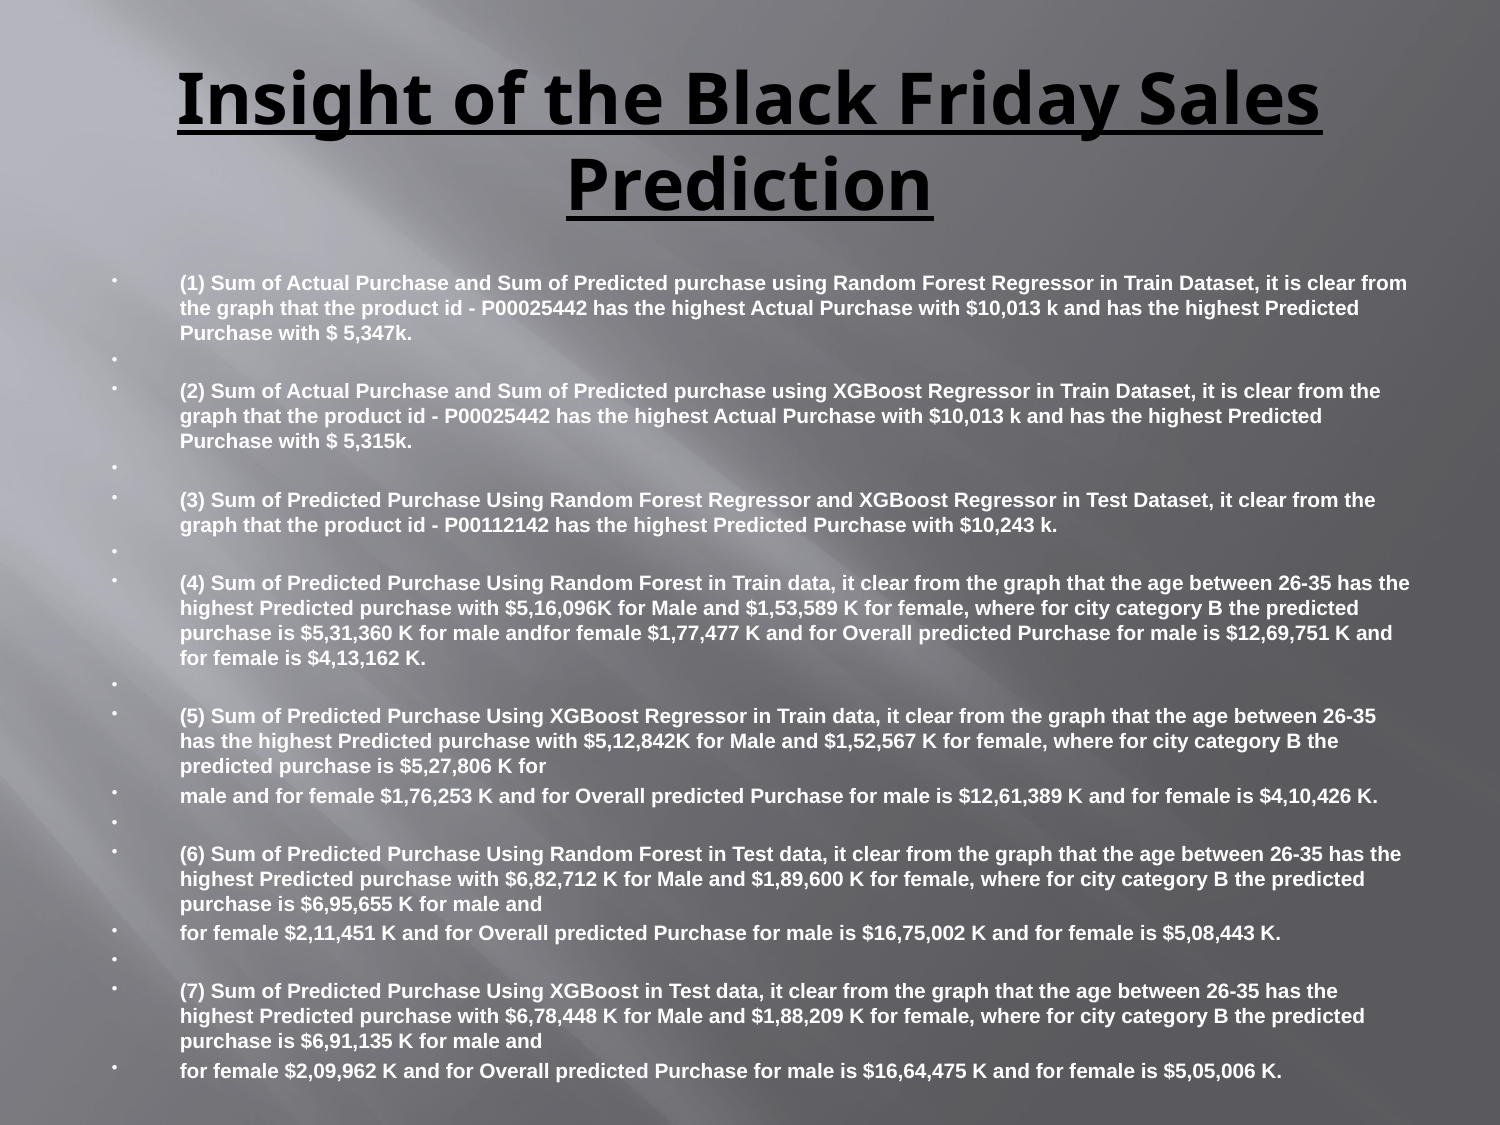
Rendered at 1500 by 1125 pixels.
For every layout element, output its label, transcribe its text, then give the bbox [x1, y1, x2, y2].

list (1) Sum of Actual Purchase and Sum of Predicted purchase using Random Forest Regressor in Train Dataset, it is clear from the graph that the product id - P00025442 has the highest Actual Purchase with $10,013 k and has the highest Predicted Purchase with $ 5,347k. (2) Sum of Actual Purchase and Sum of Predicted purchase using XGBoost Regressor in Train Dataset, it is clear from the graph that the product id - P00025442 has the highest Actual Purchase with $10,013 k and has the highest Predicted Purchase with $ 5,315k. (3) Sum of Predicted Purchase Using Random Forest Regressor and XGBoost Regressor in Test Dataset, it clear from the graph that the product id - P00112142 has the highest Predicted Purchase with $10,243 k. (4) Sum of Predicted Purchase Using Random Forest in Train data, it clear from the graph that the age between 26-35 has the highest Predicted purchase with $5,16,096K for Male and $1,53,589 K for female, where for city category B the predicted purchase is $5,31,360 K for male andfor female $1,77,477 K and for Overall predicted Purchase for male is $12,69,751 K and for female is $4,13,162 K. (5) Sum of Predicted Purchase Using XGBoost Regressor in Train data, it clear from the graph that the age between 26-35 has the highest Predicted purchase with $5,12,842K for Male and $1,52,567 K for female, where for city category B the predicted purchase is $5,27,806 K for male and for female $1,76,253 K and for Overall predicted Purchase for male is $12,61,389 K and for female is $4,10,426 K. (6) Sum of Predicted Purchase Using Random Forest in Test data, it clear from the graph that the age between 26-35 has the highest Predicted purchase with $6,82,712 K for Male and $1,89,600 K for female, where for city category B the predicted purchase is $6,95,655 K for male and for female $2,11,451 K and for Overall predicted Purchase for male is $16,75,002 K and for female is $5,08,443 K. (7) Sum of Predicted Purchase Using XGBoost in Test data, it clear from the graph that the age between 26-35 has the highest Predicted purchase with $6,78,448 K for Male and $1,88,209 K for female, where for city category B the predicted purchase is $6,91,135 K for male and for female $2,09,962 K and for Overall predicted Purchase for male is $16,64,475 K and for female is $5,05,006 K. [75, 262, 1425, 1035]
title Insight of the Black Friday Sales Prediction [75, 45, 1425, 233]
